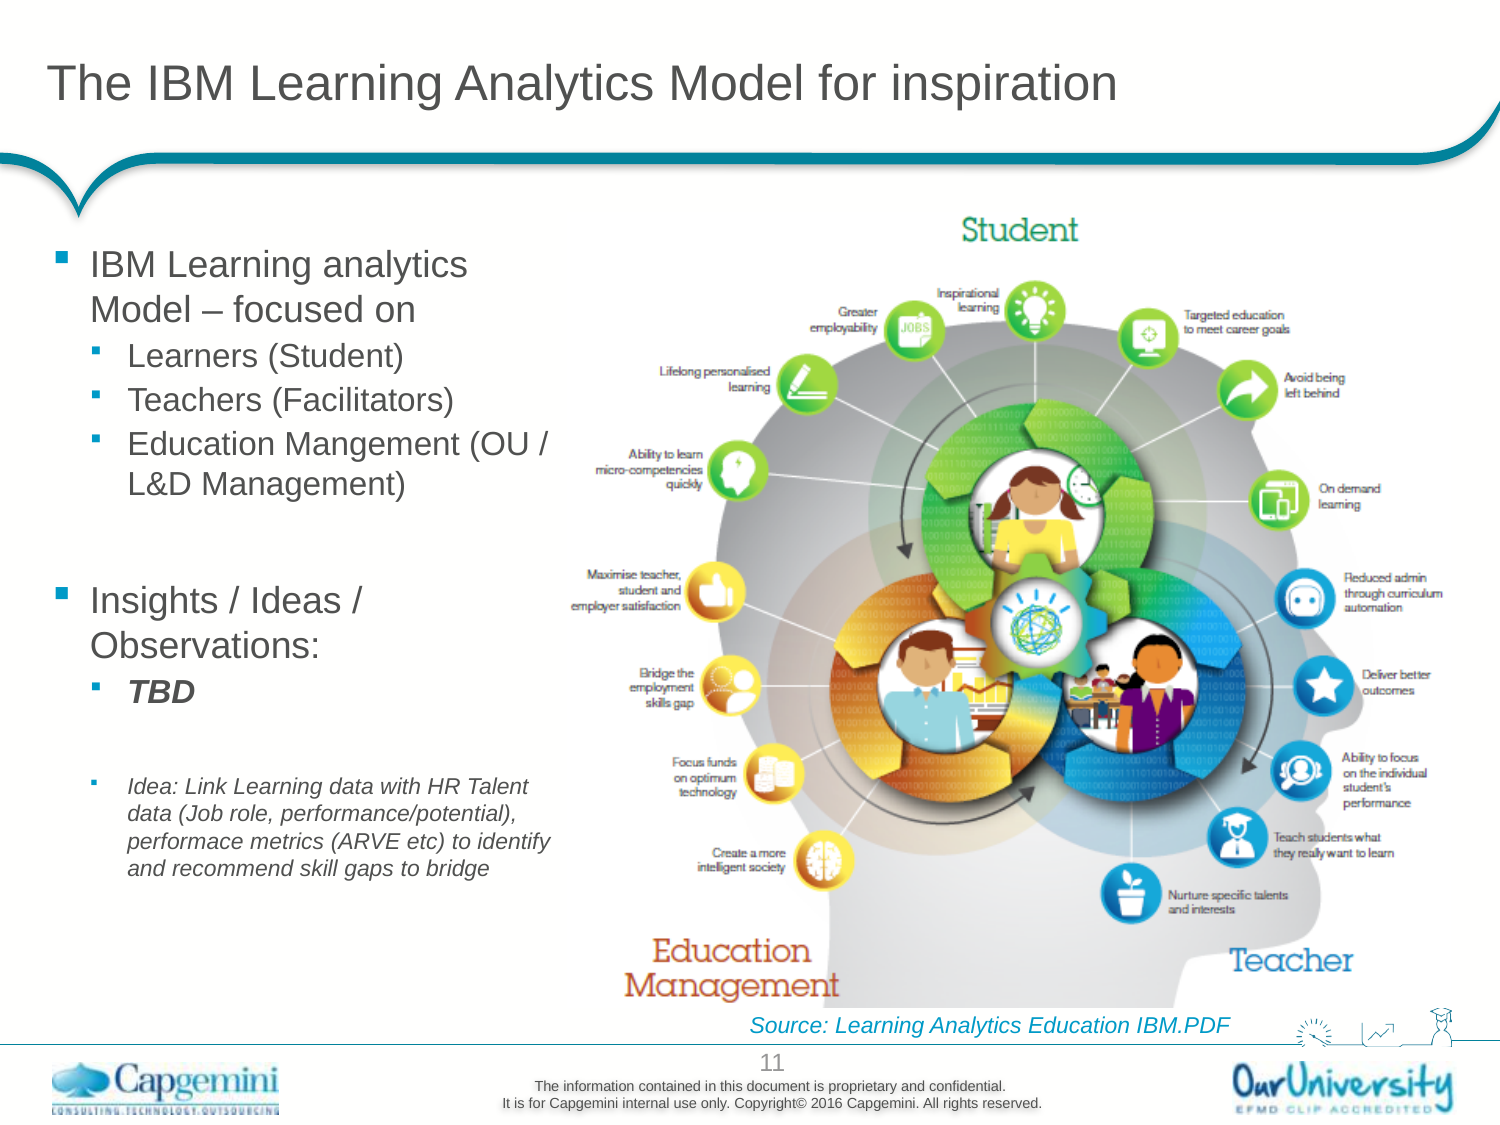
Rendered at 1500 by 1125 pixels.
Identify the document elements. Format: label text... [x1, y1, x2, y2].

text_box Source: Learning Analytics Education IBM.PDF [734, 1016, 1246, 1046]
picture [1232, 1061, 1457, 1115]
picture [52, 1062, 279, 1115]
list IBM Learning analytics Model – focused on Learners (Student) Teachers (Facilitators) Education Mangement (OU / L&D Management) Insights / Ideas / Observations: TBD Idea: Link Learning data with HR Talent data (Job role, performance/potential), performace metrics (ARVE etc) to identify and recommend skill gaps to bridge [52, 239, 561, 988]
picture [566, 212, 1452, 1008]
title The IBM Learning Analytics Model for inspiration [31, 21, 1347, 140]
